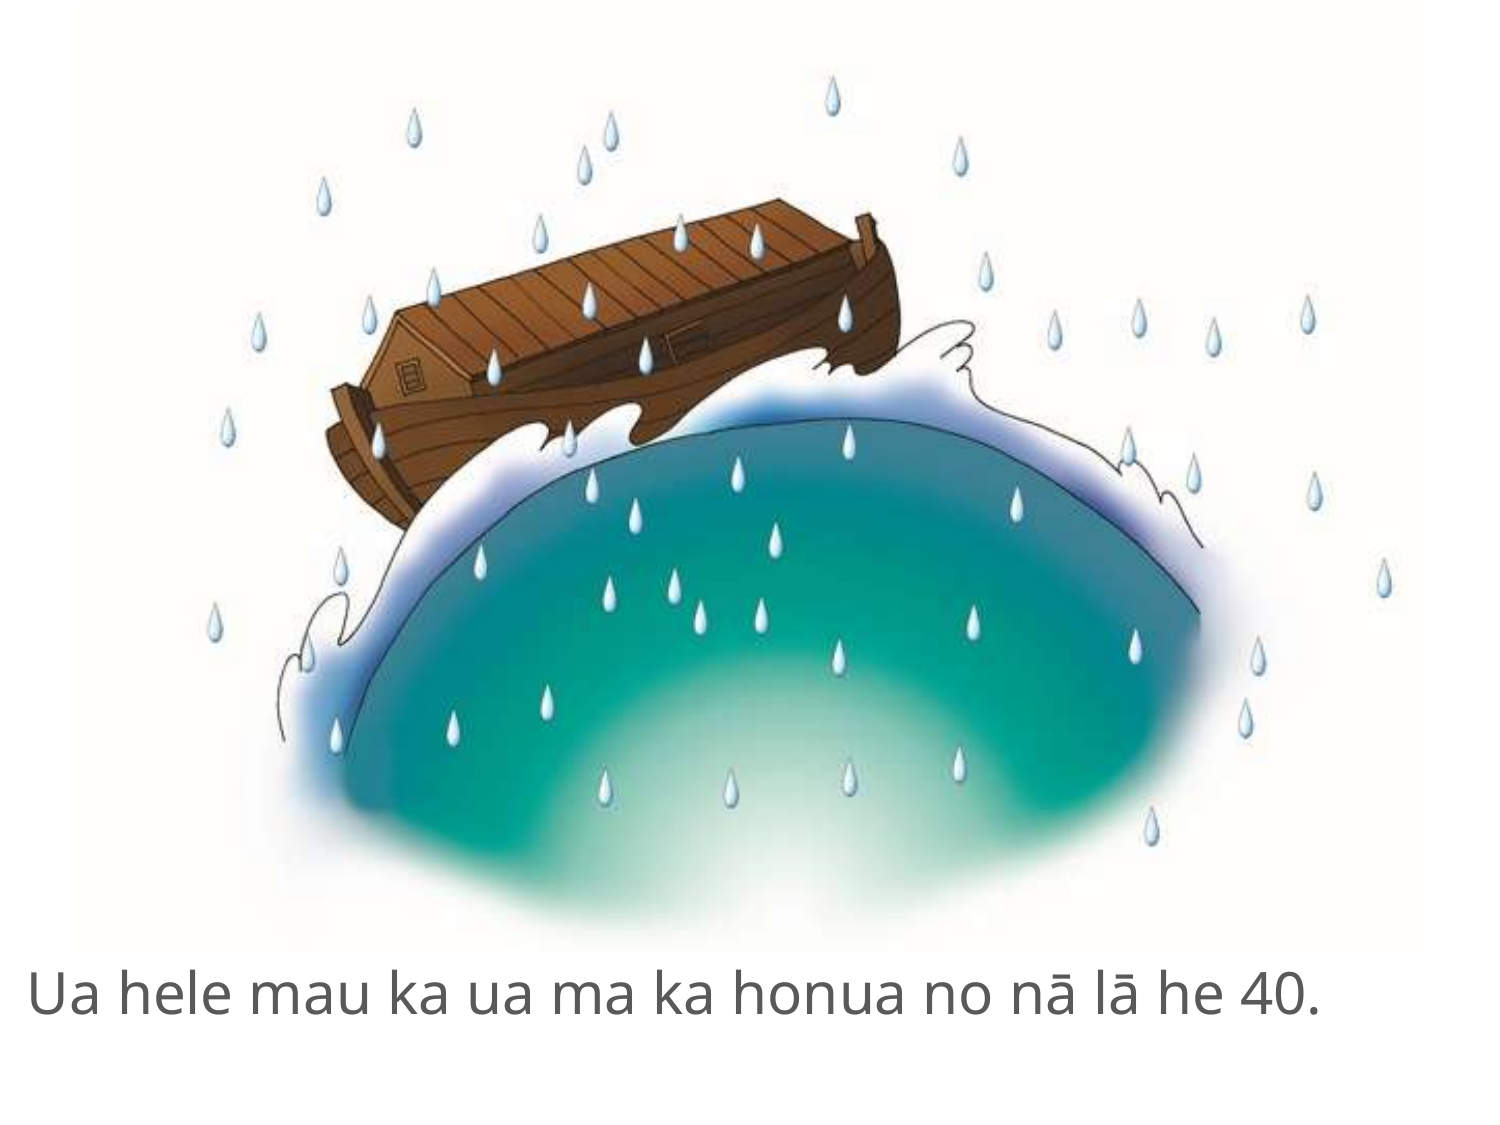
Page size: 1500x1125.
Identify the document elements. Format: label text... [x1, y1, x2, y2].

picture [77, 0, 1423, 953]
text_box Ua hele mau ka ua ma ka honua no nā lā he 40. [11, 949, 1483, 1035]
